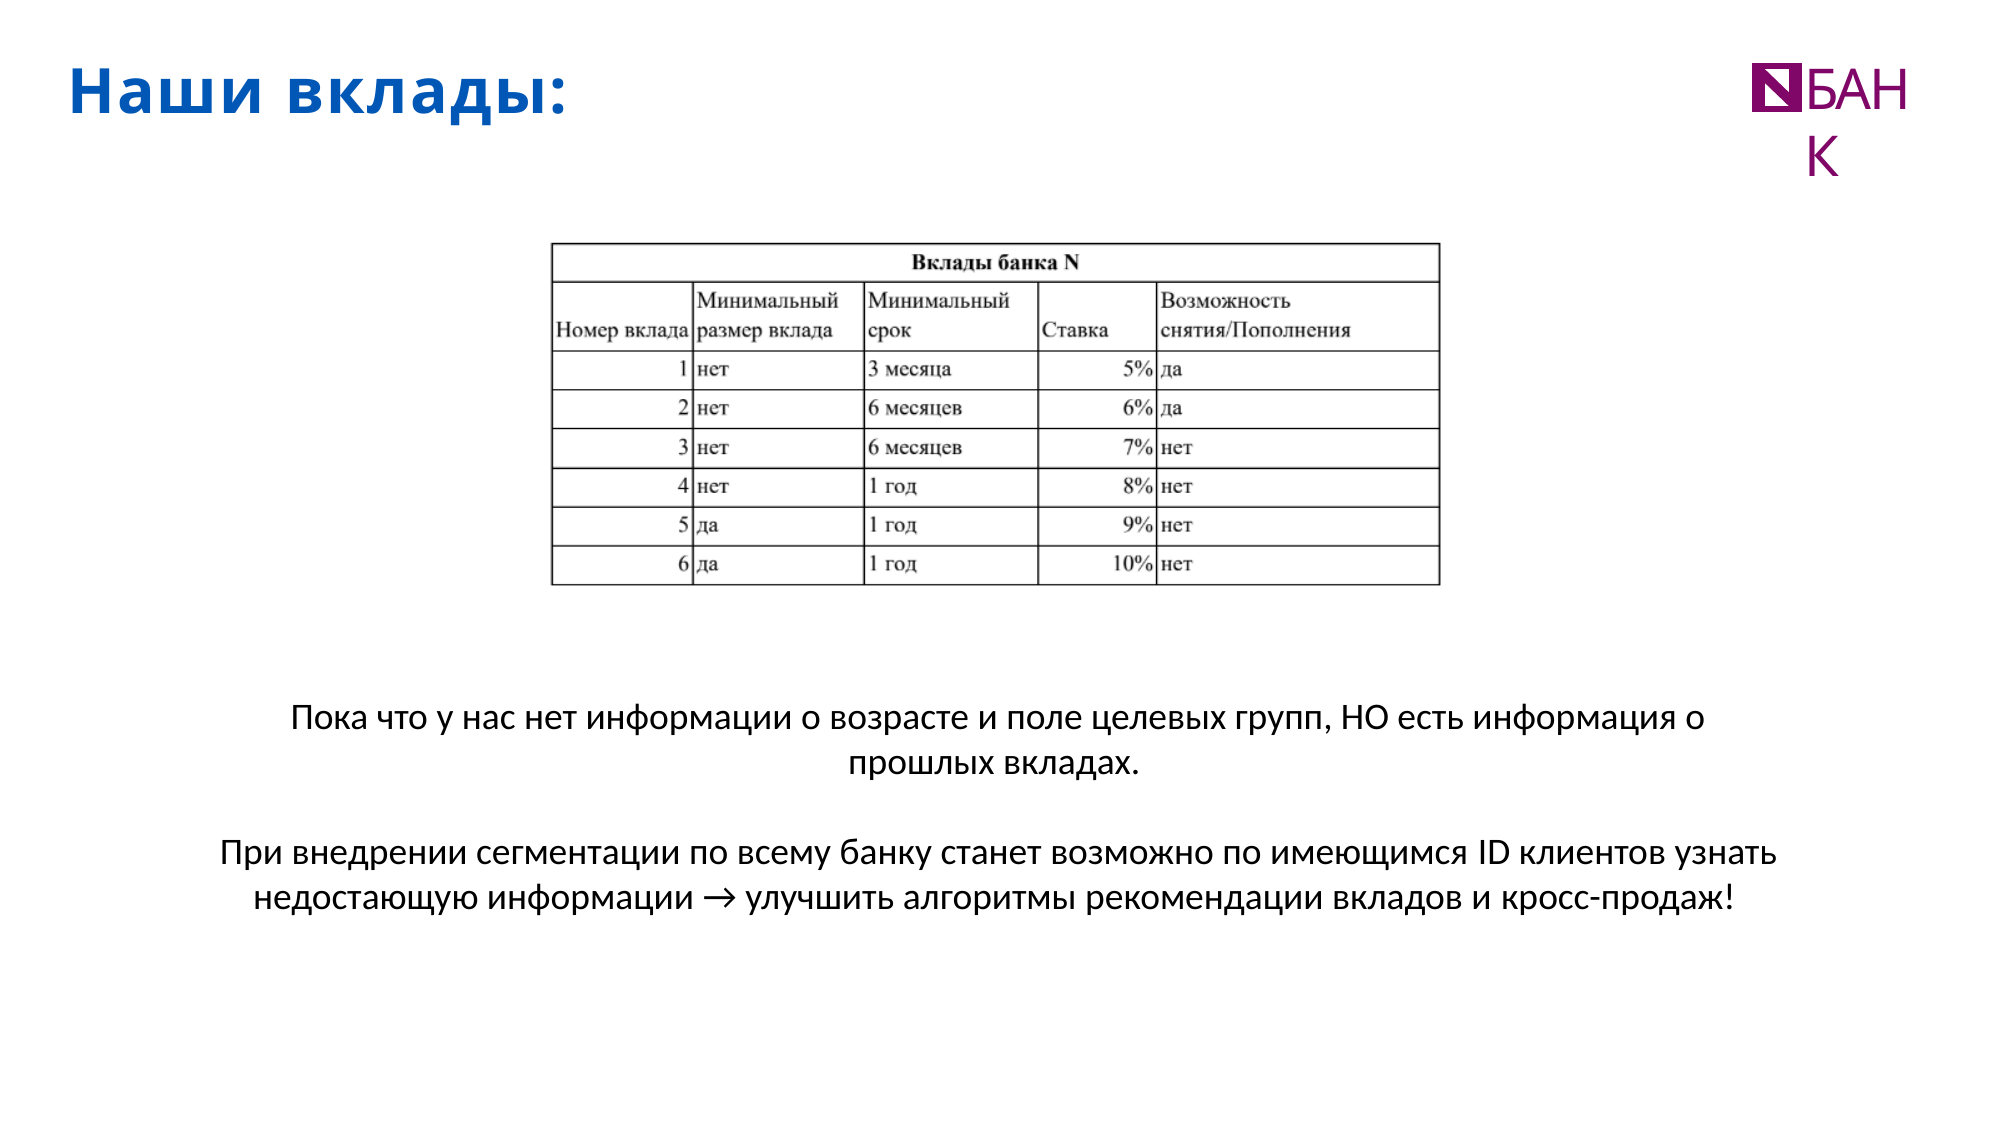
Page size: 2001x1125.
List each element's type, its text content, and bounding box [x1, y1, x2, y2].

text_box Наши вклады: [52, 43, 1350, 134]
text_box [1755, 45, 1948, 129]
picture [537, 223, 1463, 608]
text_box Пока что у нас нет информации о возрасте и поле целевых групп, НО есть информация о прошлых вкладах. При внедрении сегментации по всему банку станет возможно по имеющимся ID клиентов узнать недостающую информации → улучшить алгоритмы рекомендации вкладов и кросс-продаж! [199, 684, 1798, 925]
